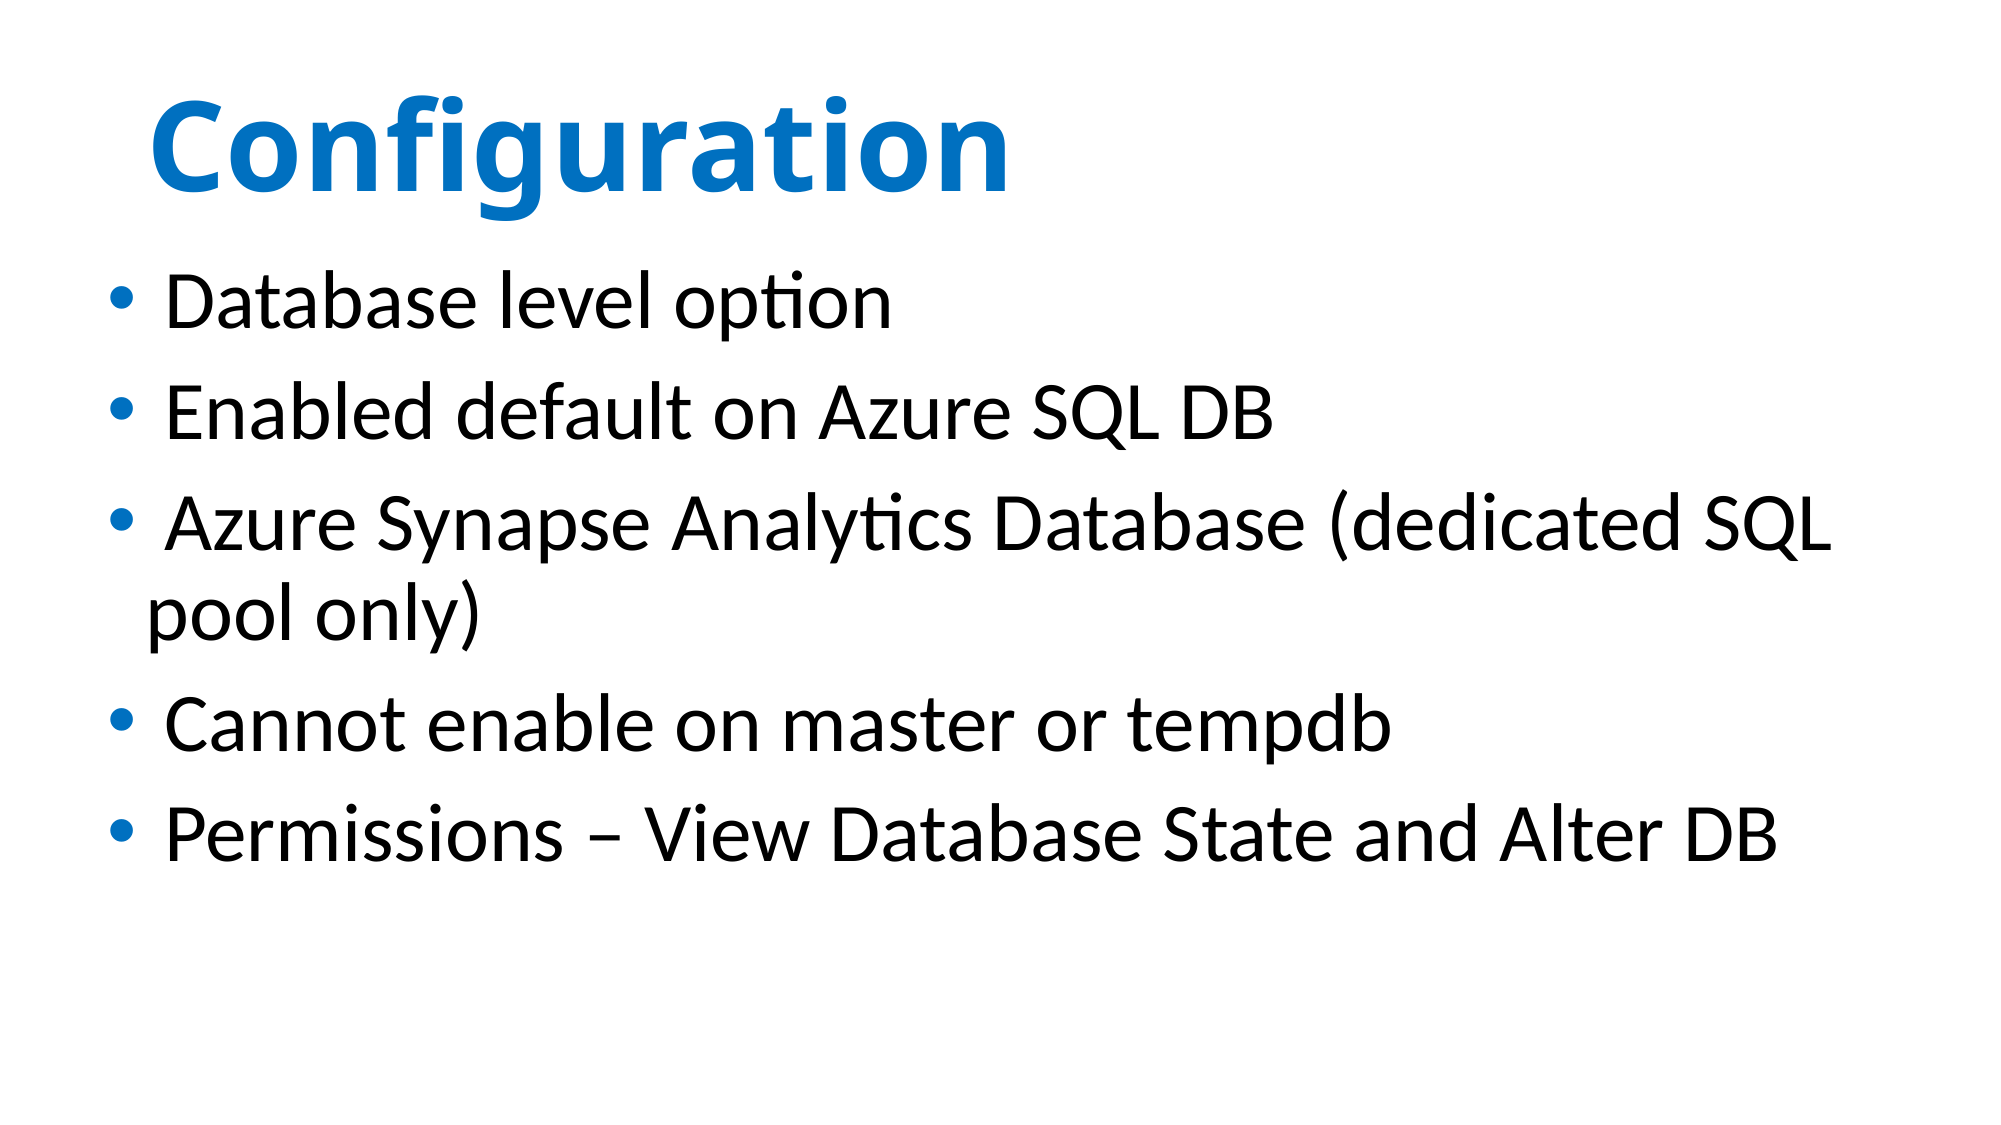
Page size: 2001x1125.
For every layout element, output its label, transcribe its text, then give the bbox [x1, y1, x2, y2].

title Configuration [131, 41, 1857, 249]
list Database level option Enabled default on Azure SQL DB Azure Synapse Analytics Database (dedicated SQL pool only) Cannot enable on master or tempdb Permissions – View Database State and Alter DB [92, 249, 1985, 1014]
